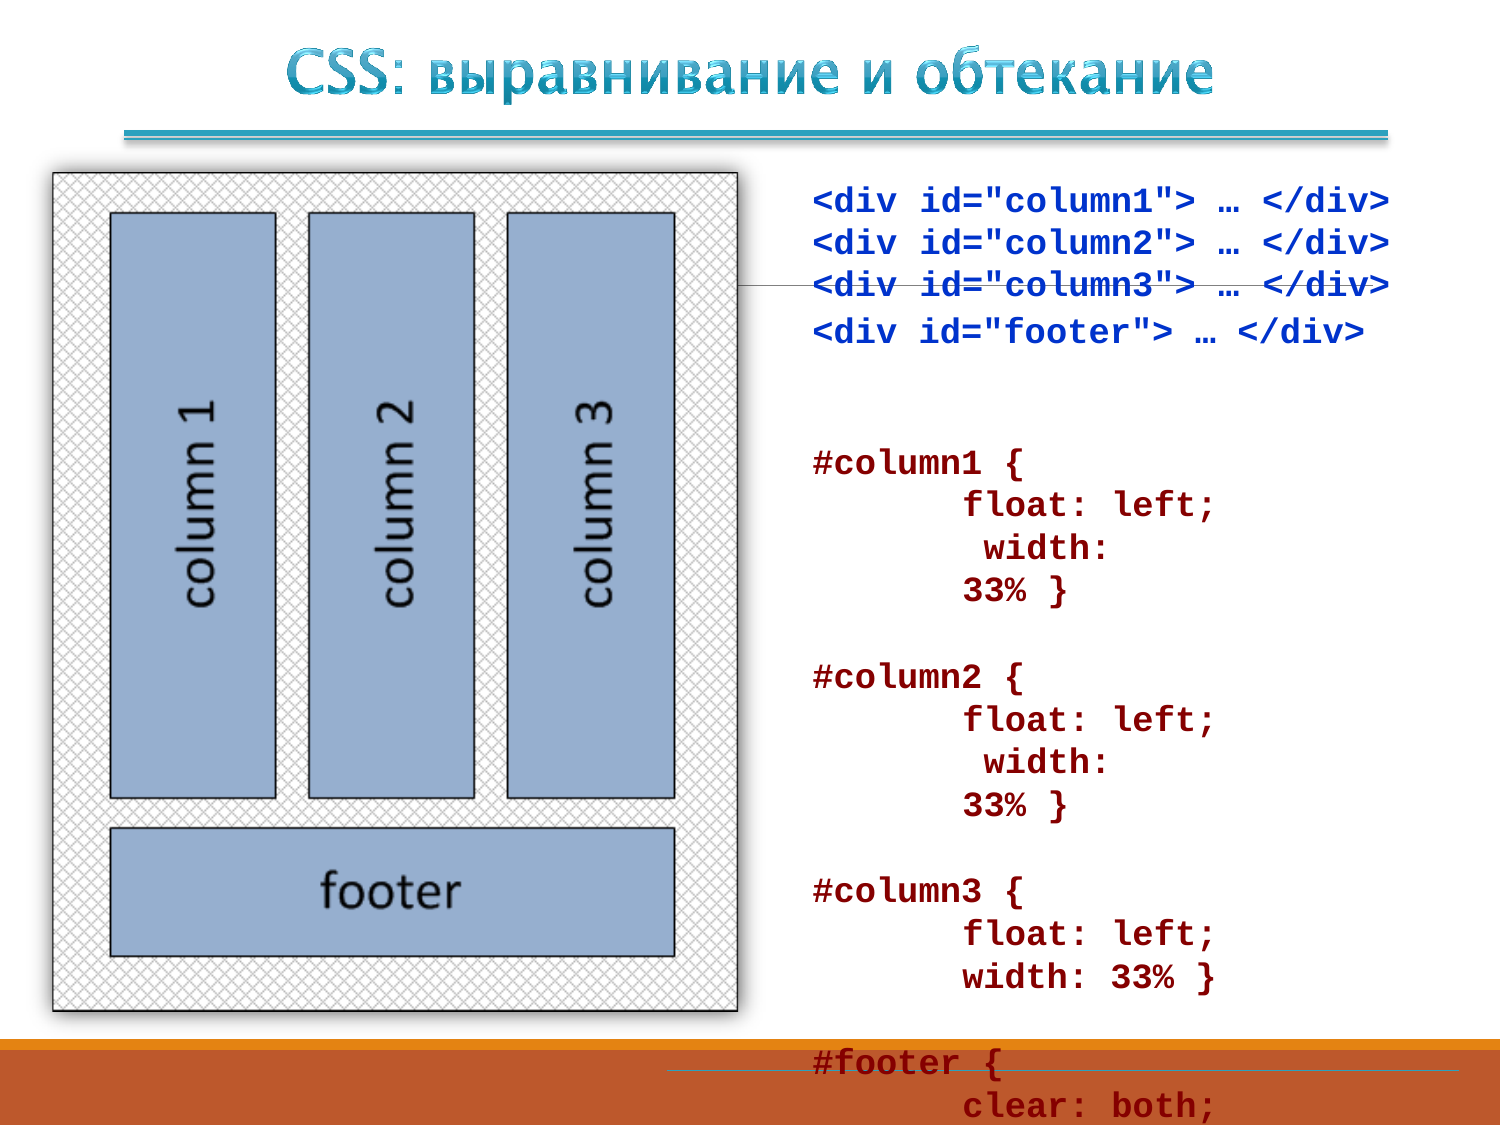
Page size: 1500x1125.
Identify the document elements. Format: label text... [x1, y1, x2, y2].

table_cell </div> [1250, 270, 1394, 311]
table_cell … [1207, 227, 1250, 270]
text_box [52, 172, 739, 1012]
table_cell </div> [1250, 227, 1394, 270]
table_header <div [807, 186, 908, 227]
table_cell <div [807, 227, 908, 270]
table_cell id="column3"> [908, 270, 1207, 305]
text_box [20, 141, 770, 1043]
table_cell … [1207, 270, 1250, 305]
table_cell id="column2"> [908, 227, 1207, 270]
table_header … [1207, 186, 1250, 227]
text_box [287, 45, 1213, 105]
table_cell <div [807, 270, 908, 311]
text_box <div id="footer"> … </div> #column1 { float: left; width: 33% } #column2 { float: left; width: 33% } #column3 { float: left; width: 33% } #footer { clear: both; } [810, 305, 1371, 1125]
table_header </div> [1250, 186, 1394, 227]
text_box [117, 129, 1395, 153]
table_header id="column1"> [908, 186, 1207, 227]
